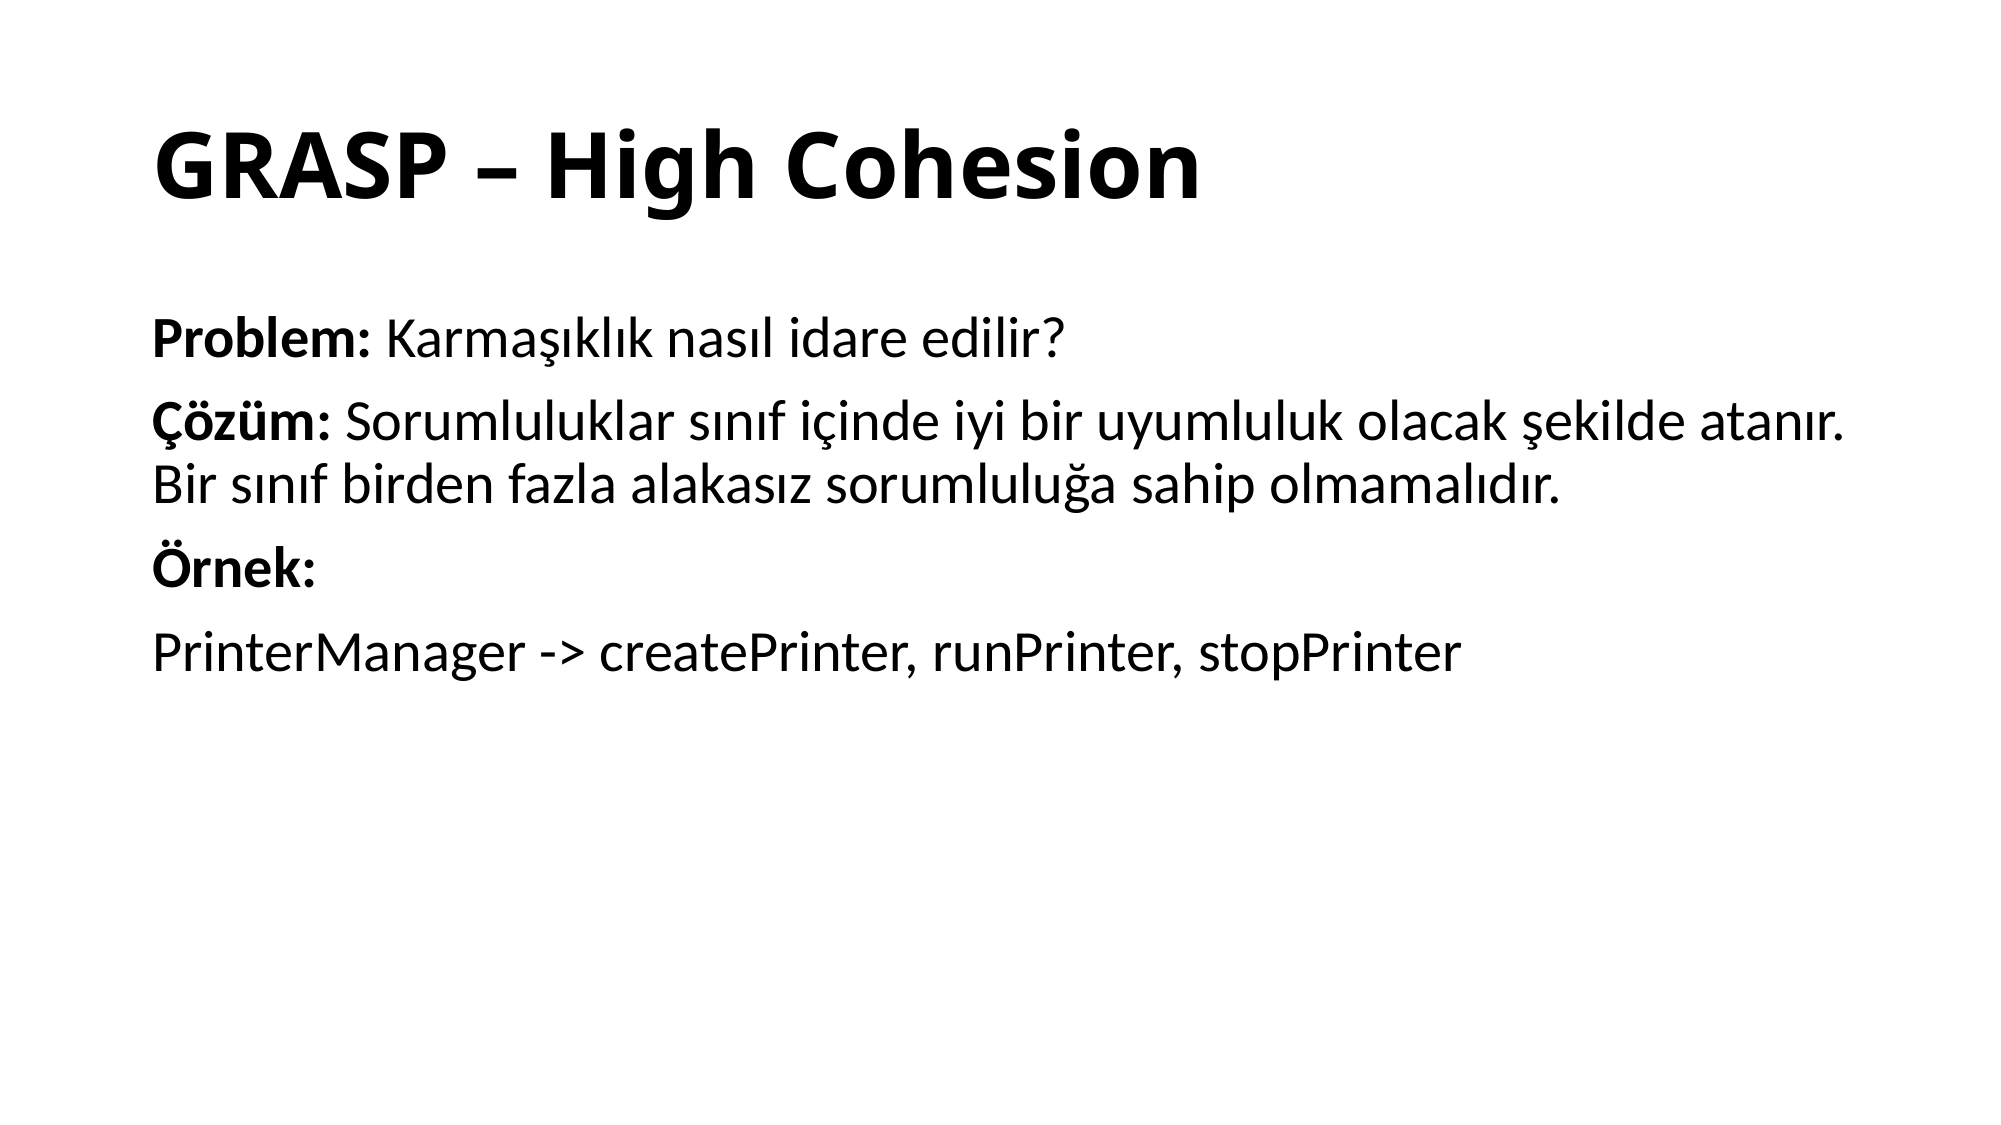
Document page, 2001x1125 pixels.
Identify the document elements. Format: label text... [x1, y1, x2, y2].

title GRASP – High Cohesion [137, 59, 1863, 278]
list Problem: Karmaşıklık nasıl idare edilir? Çözüm: Sorumluluklar sınıf içinde iyi bir uyumluluk olacak şekilde atanır. Bir sınıf birden fazla alakasız sorumluluğa sahip olmamalıdır. Örnek: PrinterManager -> createPrinter, runPrinter, stopPrinter [137, 299, 1863, 1014]
